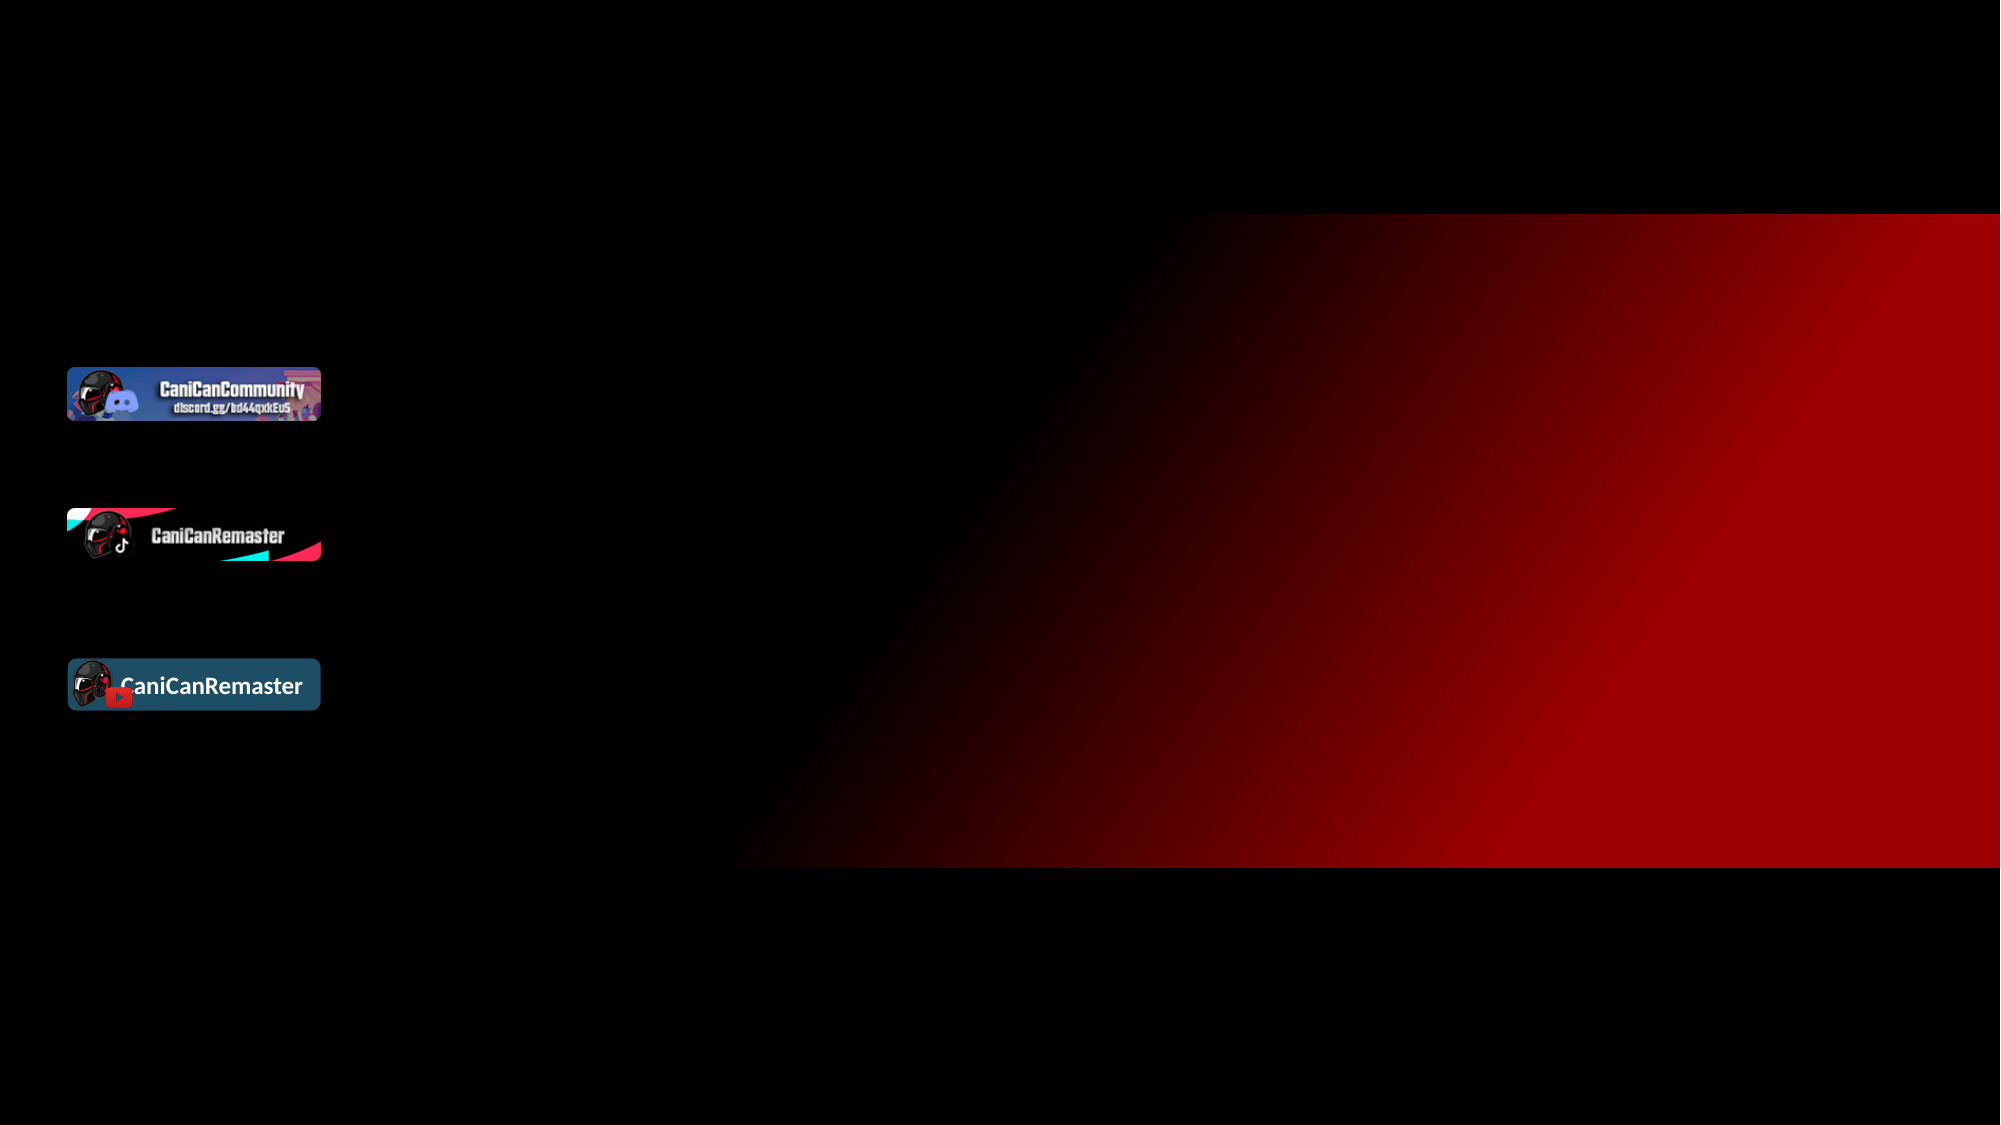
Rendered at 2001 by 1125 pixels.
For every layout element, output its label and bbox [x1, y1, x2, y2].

picture [0, 211, 2000, 868]
